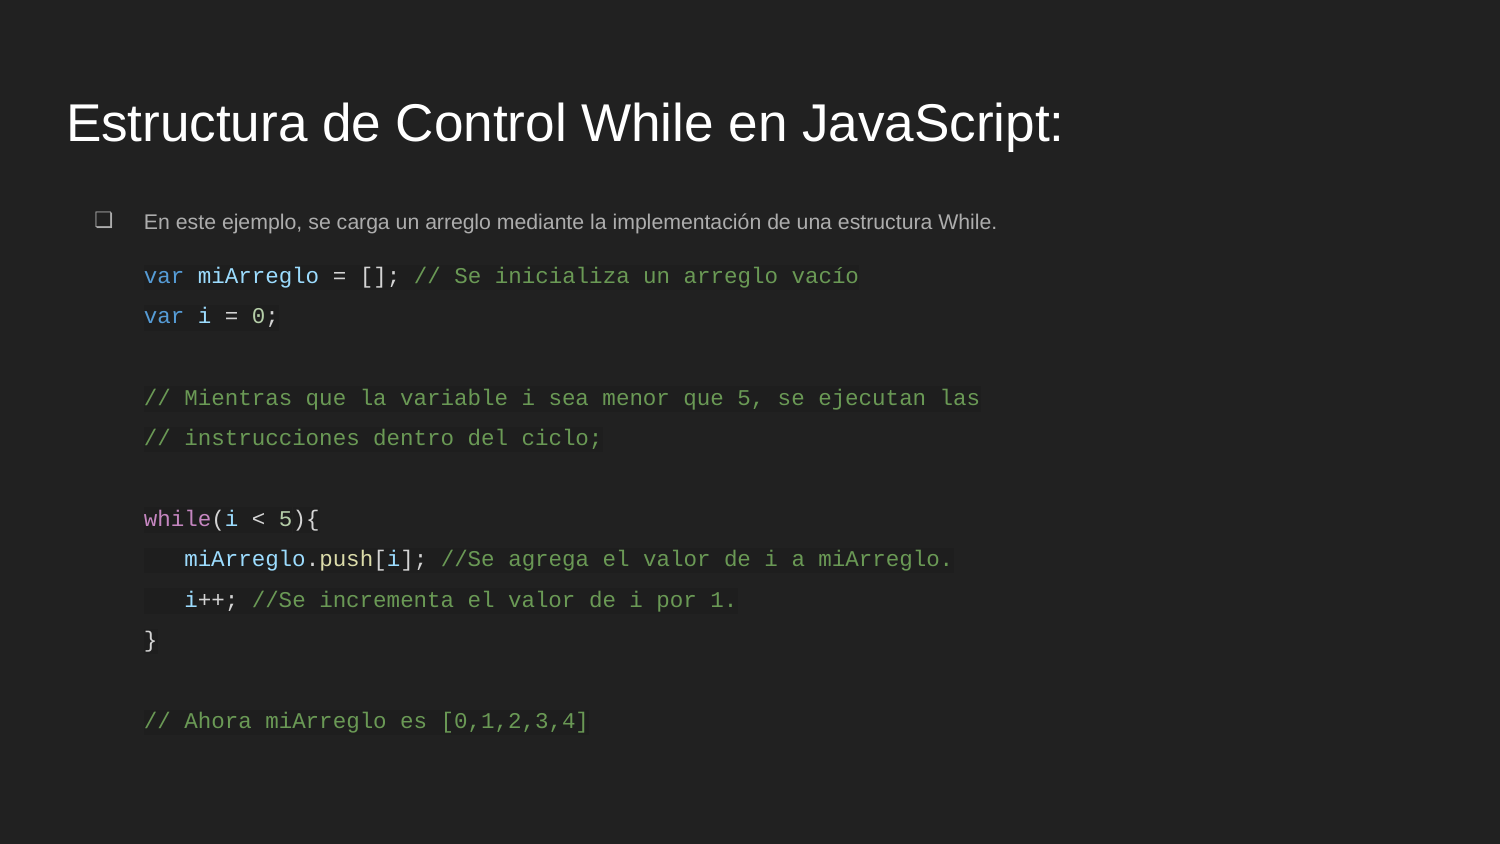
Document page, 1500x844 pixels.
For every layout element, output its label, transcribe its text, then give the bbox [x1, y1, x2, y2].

list En este ejemplo, se carga un arreglo mediante la implementación de una estructura While. var miArreglo = []; // Se inicializa un arreglo vacío var i = 0; // Mientras que la variable i sea menor que 5, se ejecutan las // instrucciones dentro del ciclo; while(i < 5){ miArreglo.push[i]; //Se agrega el valor de i a miArreglo. i++; //Se incrementa el valor de i por 1. } // Ahora miArreglo es [0,1,2,3,4] [51, 189, 1449, 750]
title Estructura de Control While en JavaScript: [51, 72, 1449, 167]
